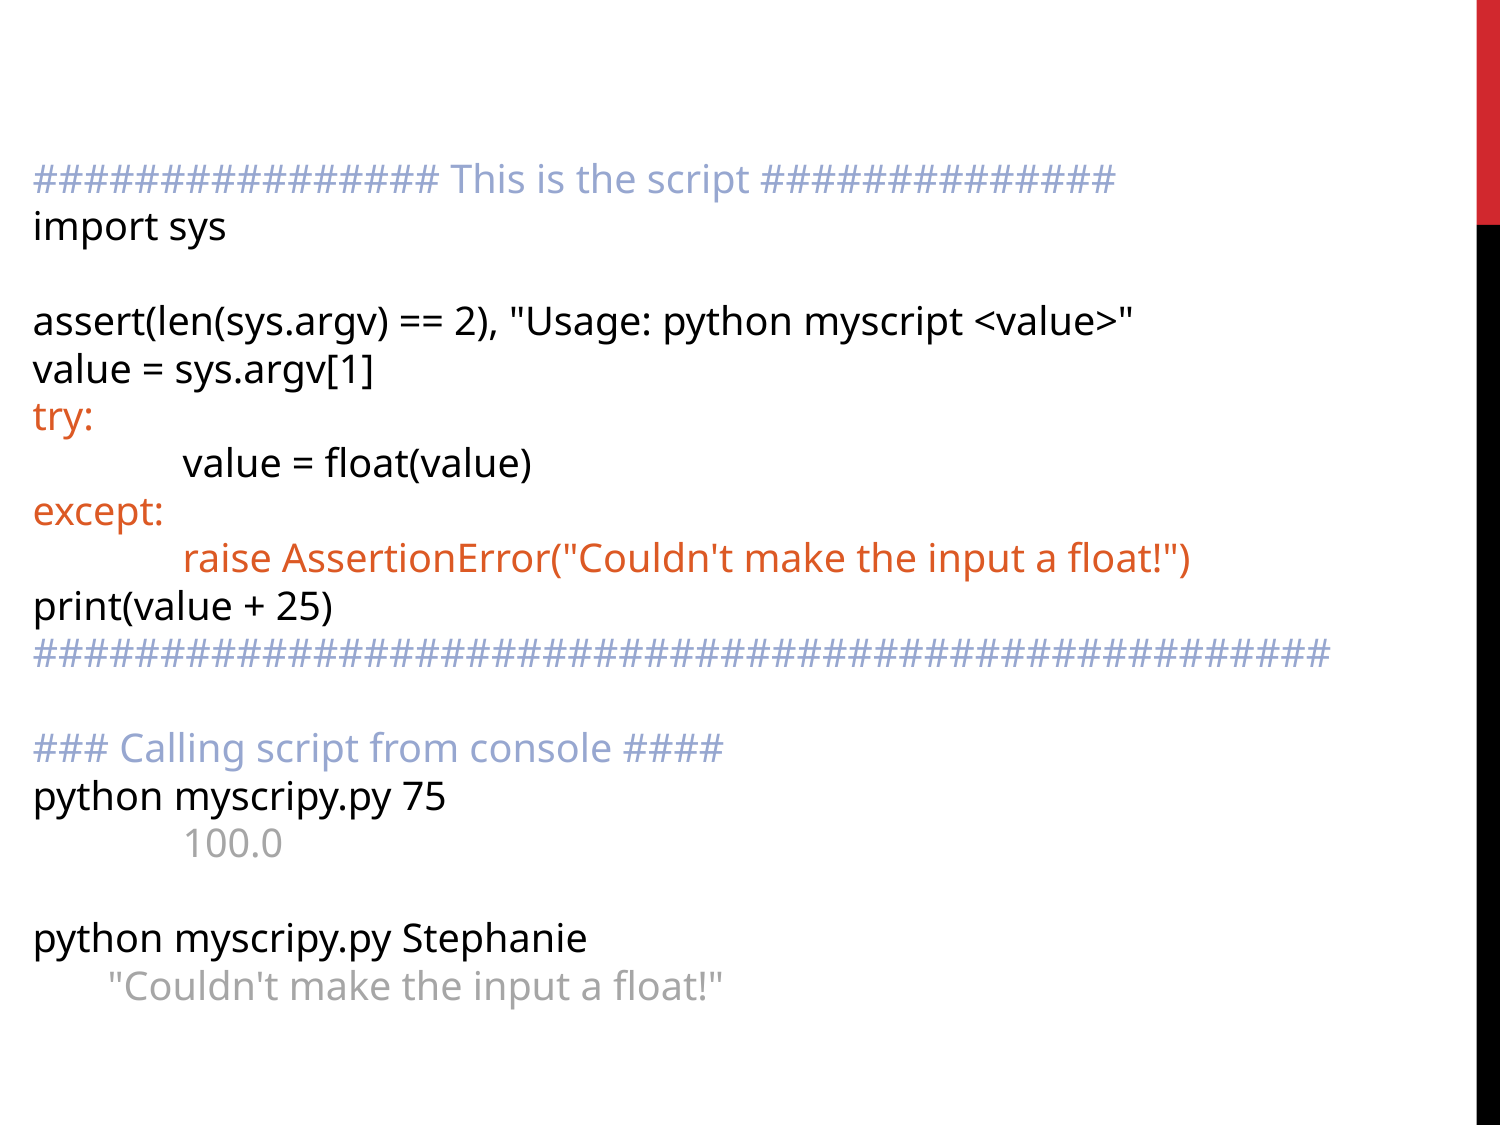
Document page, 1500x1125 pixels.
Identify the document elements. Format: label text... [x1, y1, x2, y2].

text_box ################ This is the script ############## import sys assert(len(sys.argv) == 2), "Usage: python myscript <value>" value = sys.argv[1] try: value = float(value) except: raise AssertionError("Couldn't make the input a float!") print(value + 25) ################################################### ### Calling script from console #### python myscripy.py 75 100.0 python myscripy.py Stephanie "Couldn't make the input a float!" [17, 146, 1500, 1016]
